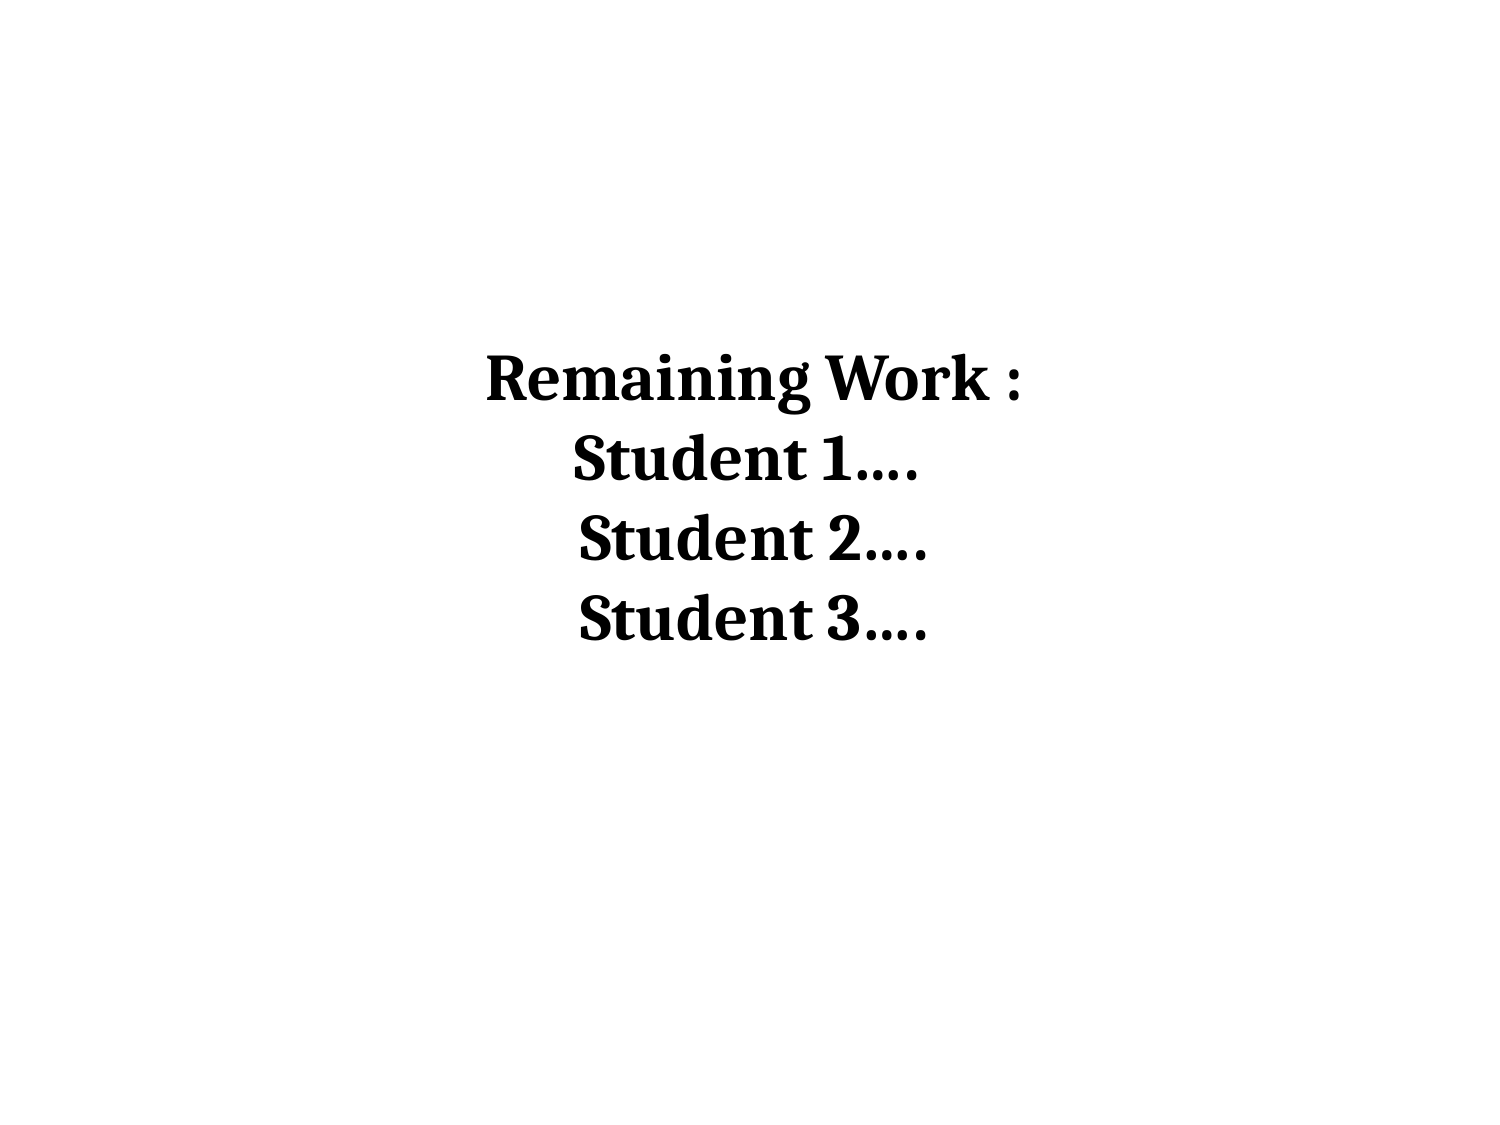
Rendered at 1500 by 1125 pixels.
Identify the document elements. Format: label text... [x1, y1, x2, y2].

text_box Remaining Work : Student 1…. Student 2…. Student 3…. [4, 326, 1500, 661]
